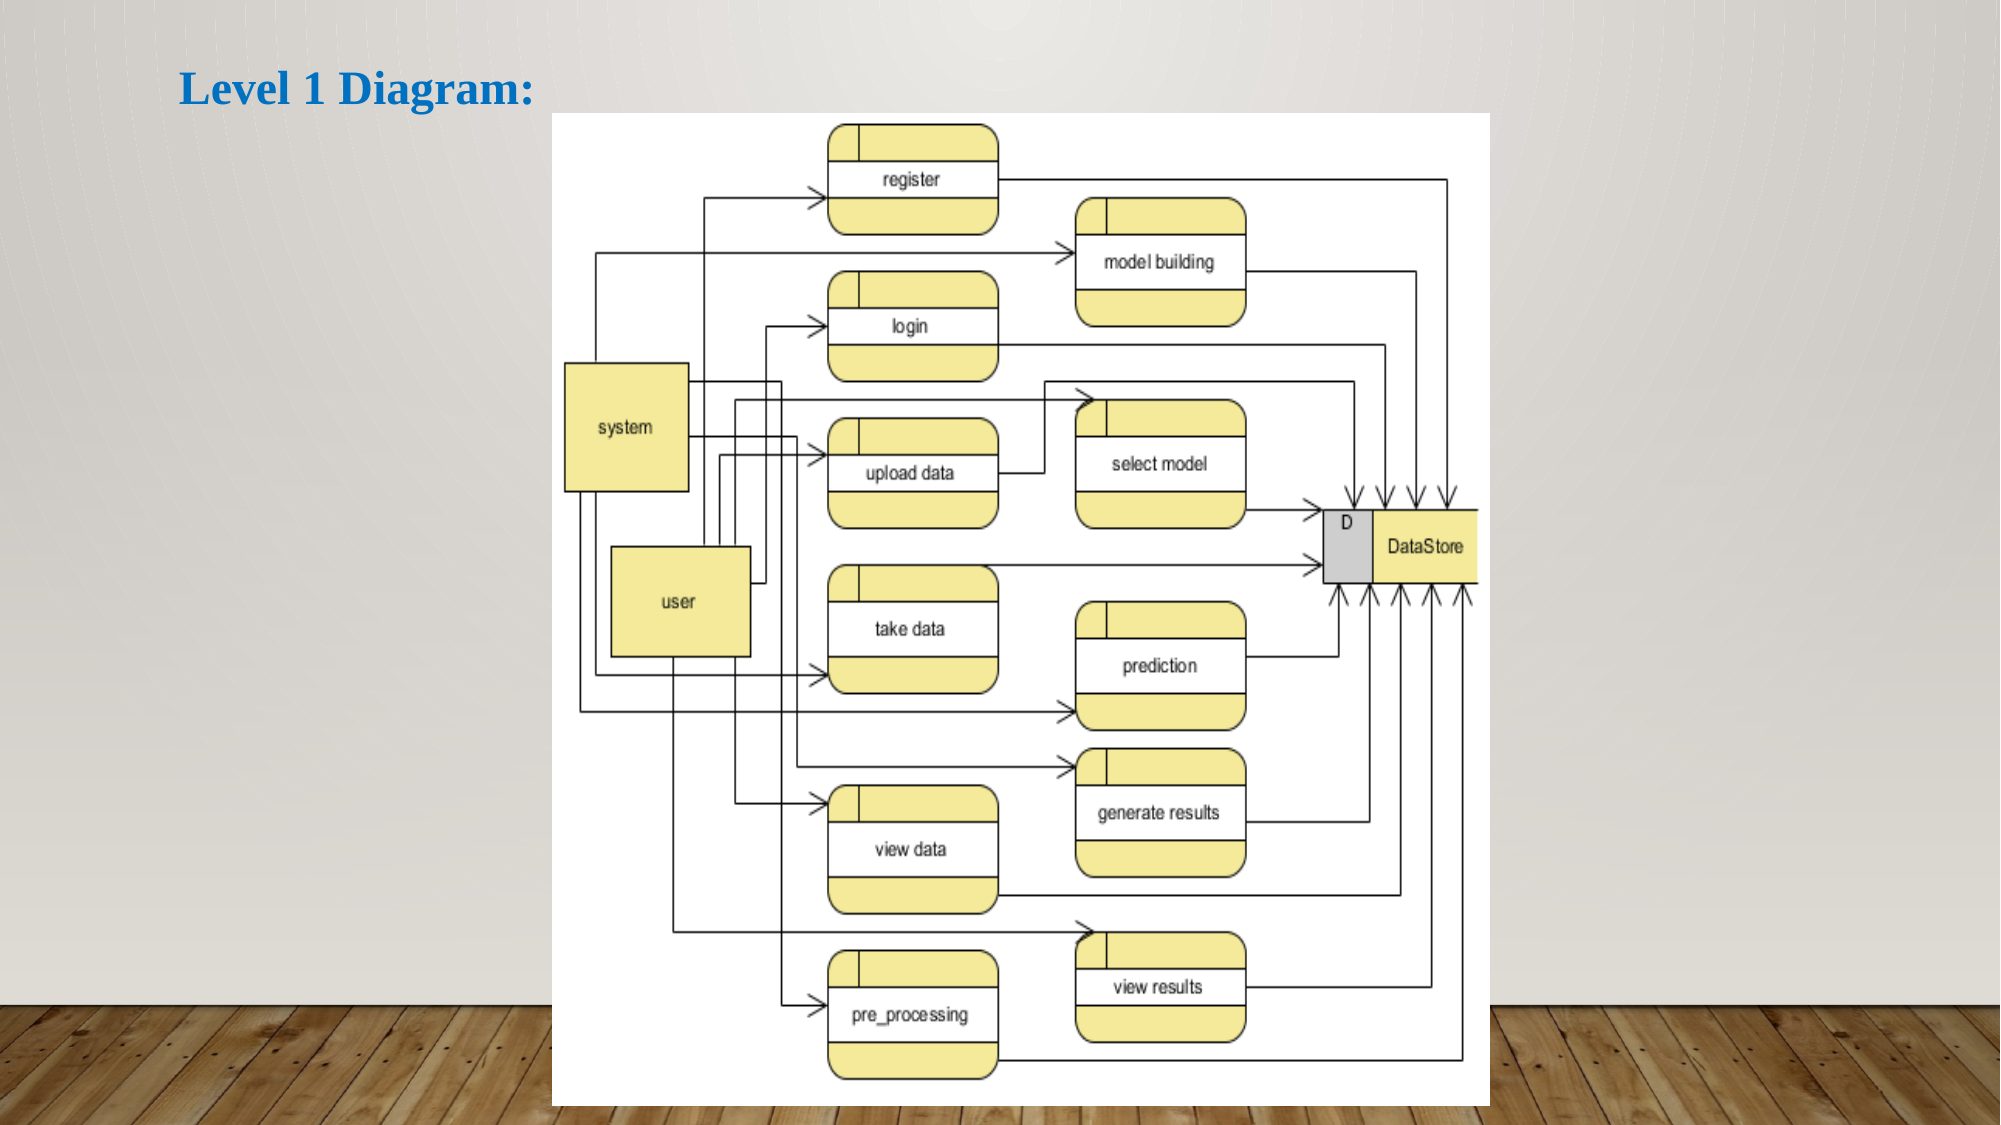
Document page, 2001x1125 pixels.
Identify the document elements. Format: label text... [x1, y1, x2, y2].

text_box Level 1 Diagram: [164, 20, 551, 122]
picture [0, 113, 2000, 1125]
